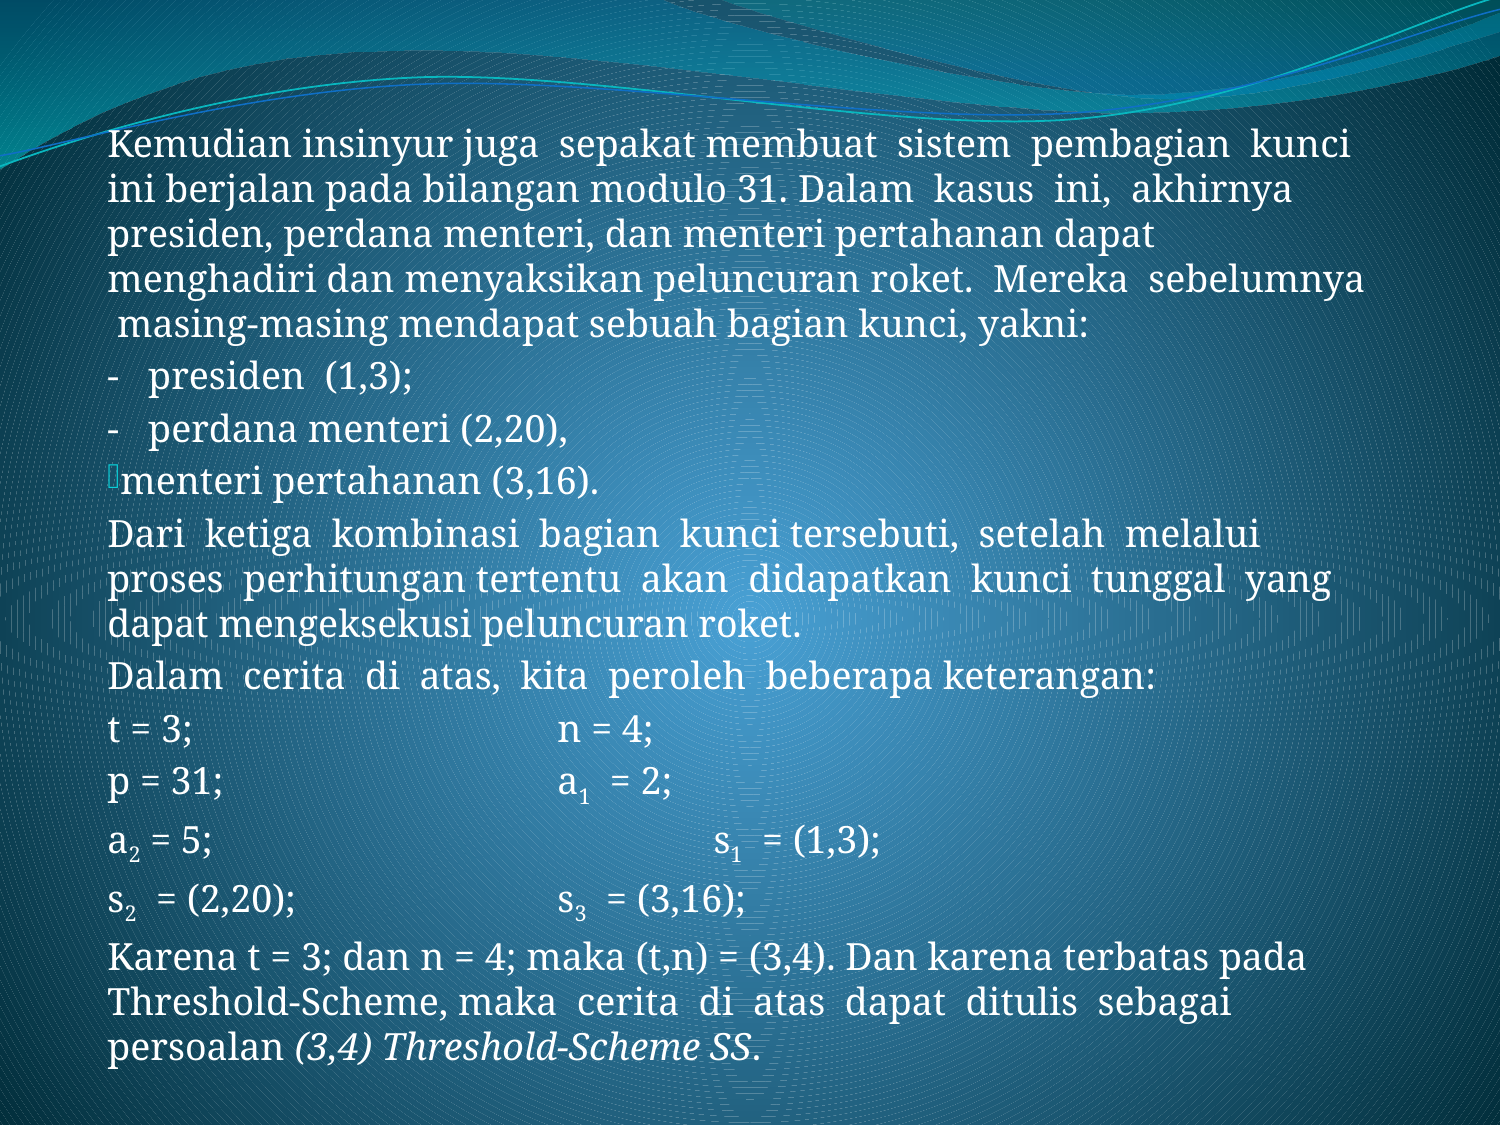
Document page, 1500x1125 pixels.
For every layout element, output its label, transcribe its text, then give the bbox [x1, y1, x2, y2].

list Kemudian insinyur juga sepakat membuat sistem pembagian kunci ini berjalan pada bilangan modulo 31. Dalam kasus ini, akhirnya presiden, perdana menteri, dan menteri pertahanan dapat menghadiri dan menyaksikan peluncuran roket. Mereka sebelumnya masing-masing mendapat sebuah bagian kunci, yakni: - presiden (1,3); - perdana menteri (2,20), menteri pertahanan (3,16). Dari ketiga kombinasi bagian kunci tersebuti, setelah melalui proses perhitungan tertentu akan didapatkan kunci tunggal yang dapat mengeksekusi peluncuran roket. Dalam cerita di atas, kita peroleh beberapa keterangan: t = 3; n = 4; p = 31; a1 = 2; a2 = 5; s1 = (1,3); s2 = (2,20); s3 = (3,16); Karena t = 3; dan n = 4; maka (t,n) = (3,4). Dan karena terbatas pada Threshold-Scheme, maka cerita di atas dapat ditulis sebagai persoalan (3,4) Threshold-Scheme SS. [99, 112, 1375, 361]
